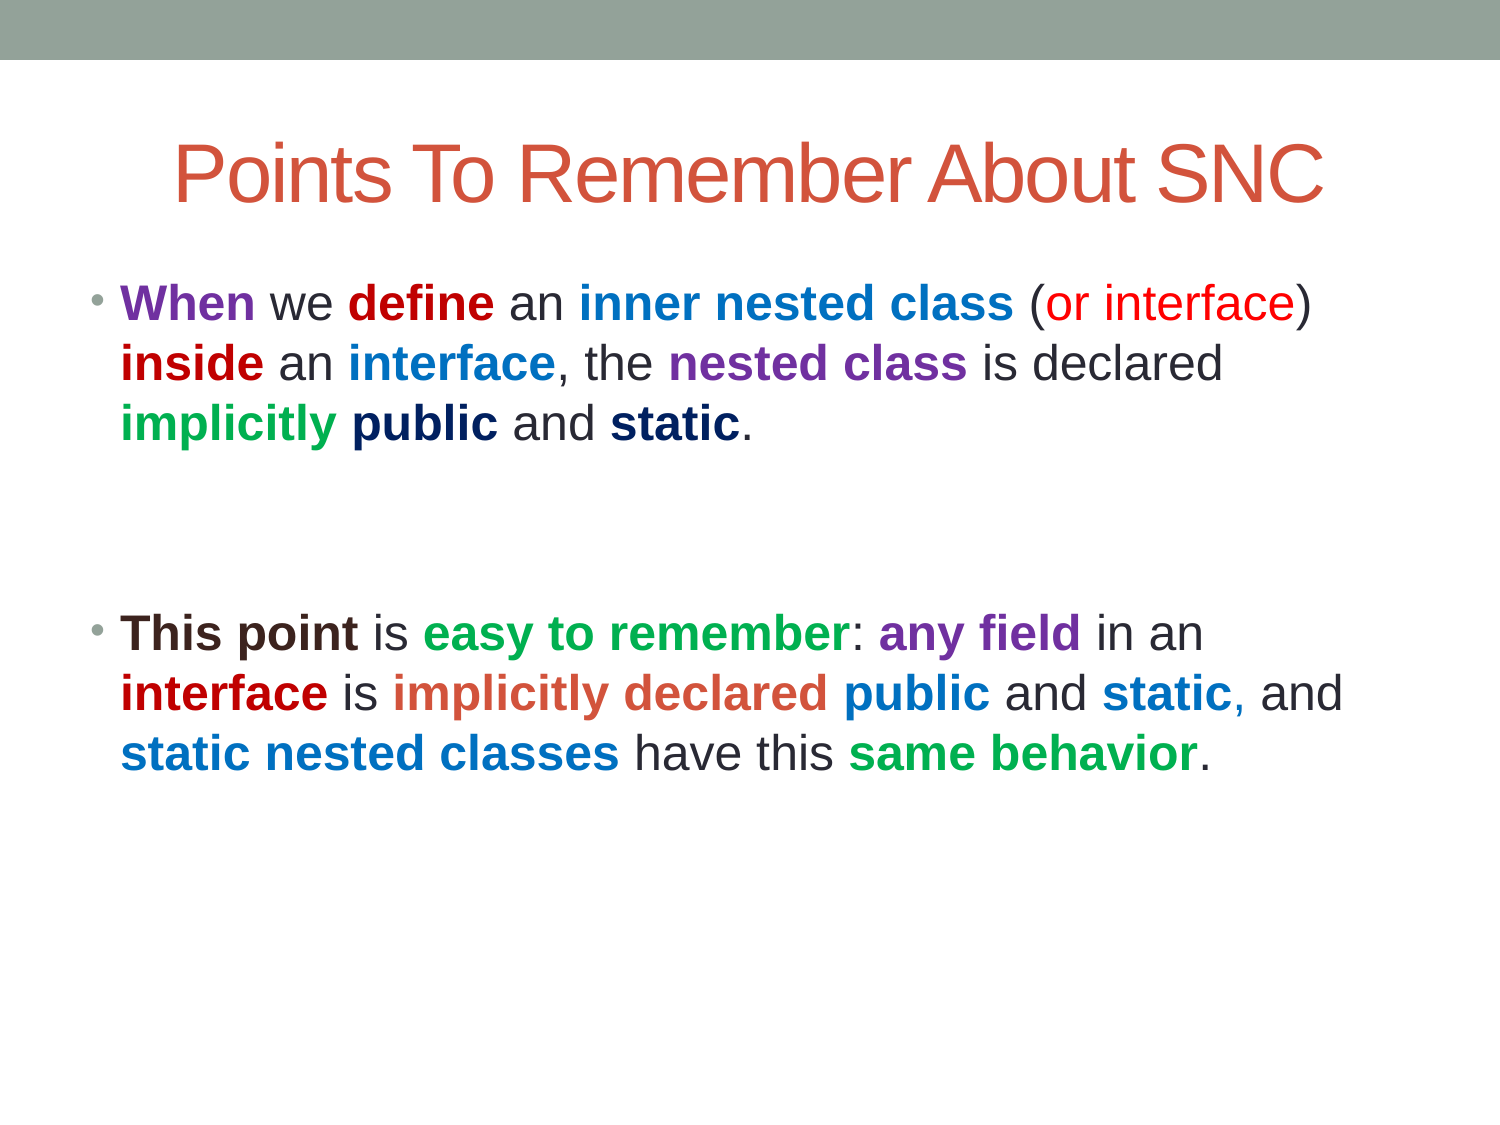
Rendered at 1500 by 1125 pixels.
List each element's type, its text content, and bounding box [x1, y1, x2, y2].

title Points To Remember About SNC [75, 87, 1425, 250]
list When we define an inner nested class (or interface) inside an interface, the nested class is declared implicitly public and static. This point is easy to remember: any field in an interface is implicitly declared public and static, and static nested classes have this same behavior. [75, 262, 1425, 1063]
